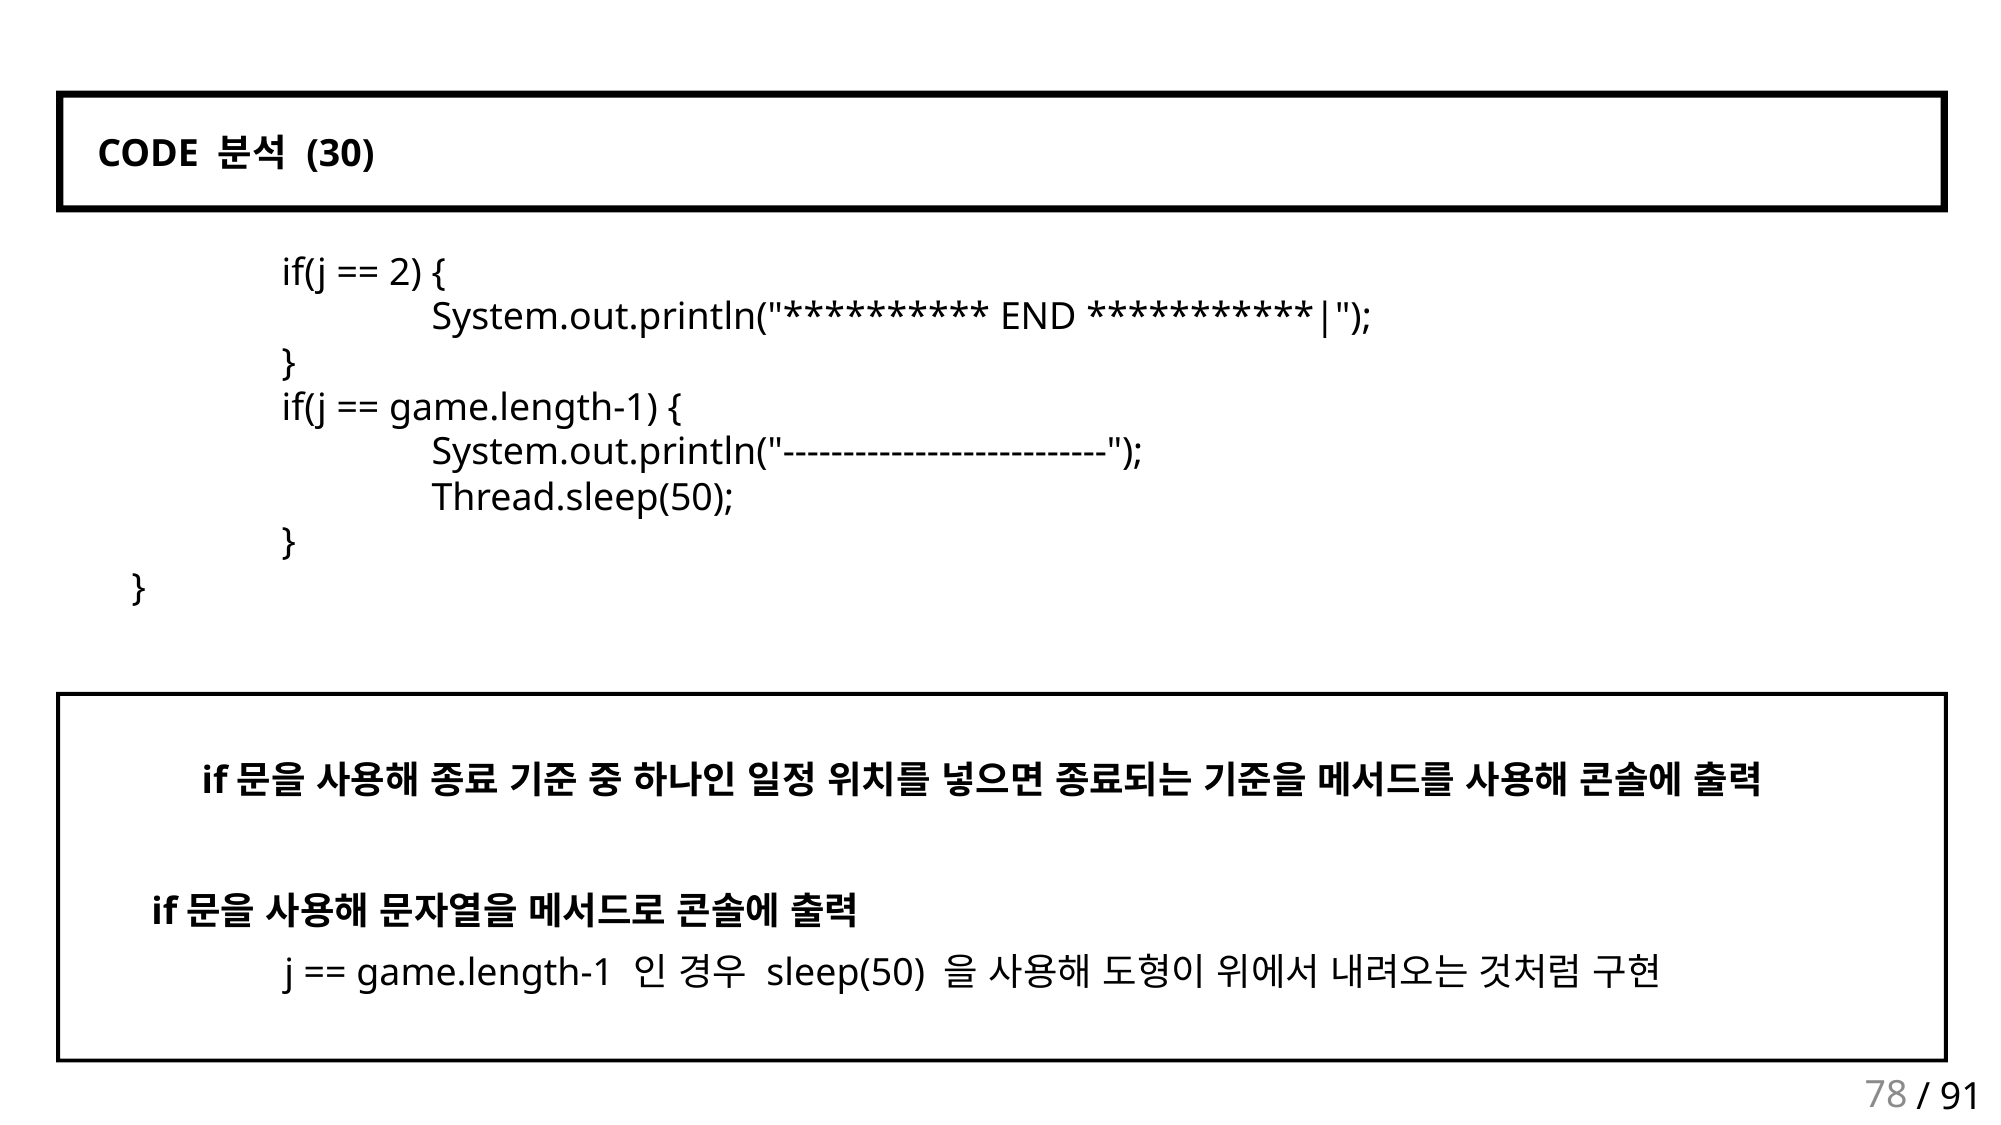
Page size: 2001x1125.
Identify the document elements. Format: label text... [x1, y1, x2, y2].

text_box j == game.length-1 인 경우 sleep(50) 을 사용해 도형이 위에서 내려오는 것처럼 구현 [269, 940, 1678, 1001]
text_box [55, 691, 1949, 1063]
text_box if문을 사용해 문자열을 메서드로 콘솔에 출력 [136, 880, 875, 940]
text_box if문을 사용해 종료 기준 중 하나인 일정 위치를 넣으면 종료되는 기준을 메서드를 사용해 콘솔에 출력 [186, 748, 1779, 809]
text_box if(j == 2) { System.out.println("********** END ***********|"); } if(j == game.length-1) { System.out.println("---------------------------"); Thread.sleep(50); } } } [0, 240, 1388, 660]
text_box CODE 분석 (30) [82, 121, 390, 181]
text_box [55, 90, 1949, 214]
slide_number 78 [1472, 1065, 1923, 1125]
